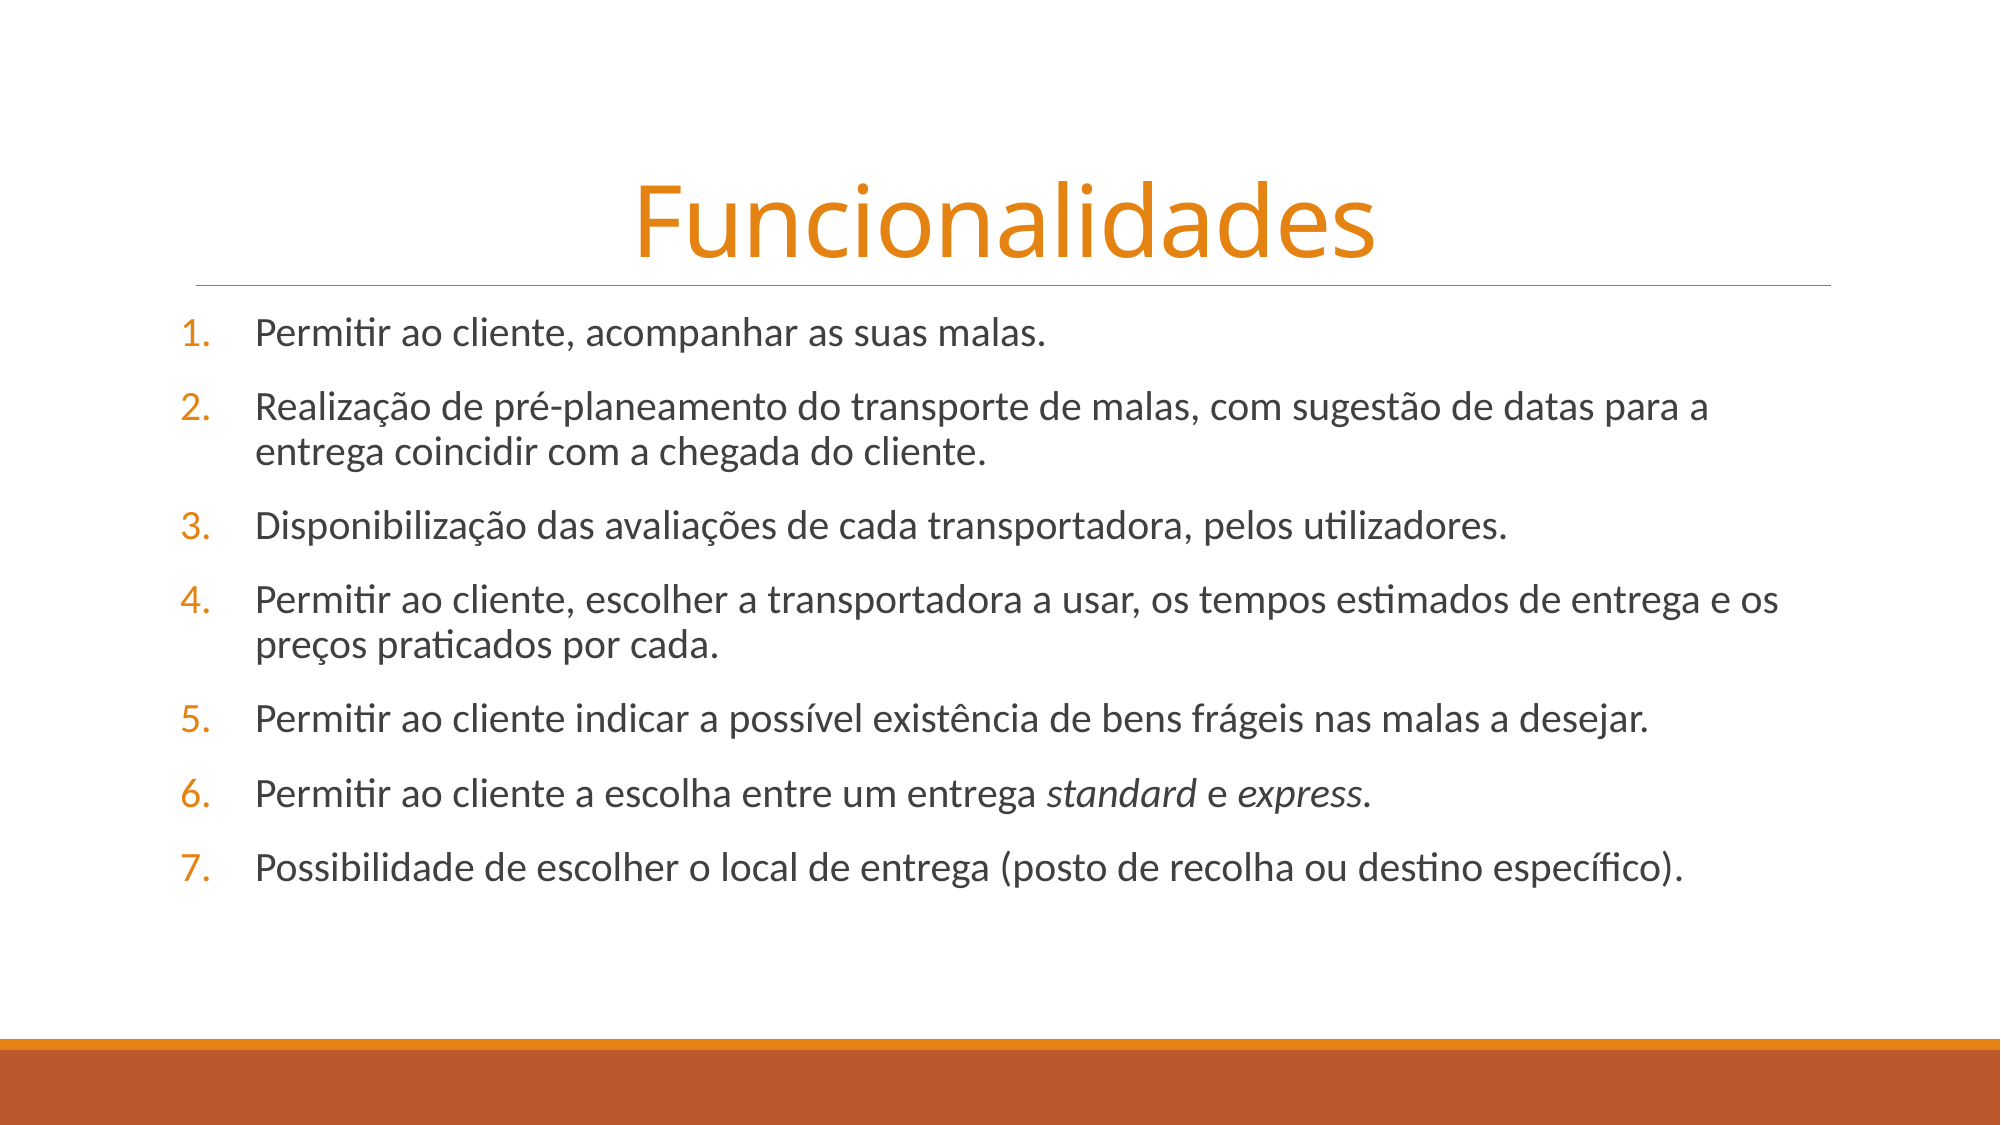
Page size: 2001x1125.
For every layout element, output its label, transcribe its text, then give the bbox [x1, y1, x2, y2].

list Permitir ao cliente, acompanhar as suas malas. Realização de pré-planeamento do transporte de malas, com sugestão de datas para a entrega coincidir com a chegada do cliente. Disponibilização das avaliações de cada transportadora, pelos utilizadores. Permitir ao cliente, escolher a transportadora a usar, os tempos estimados de entrega e os preços praticados por cada. Permitir ao cliente indicar a possível existência de bens frágeis nas malas a desejar. Permitir ao cliente a escolha entre um entrega standard e express. Possibilidade de escolher o local de entrega (posto de recolha ou destino específico). [180, 302, 1830, 963]
title Funcionalidades [180, 47, 1830, 285]
